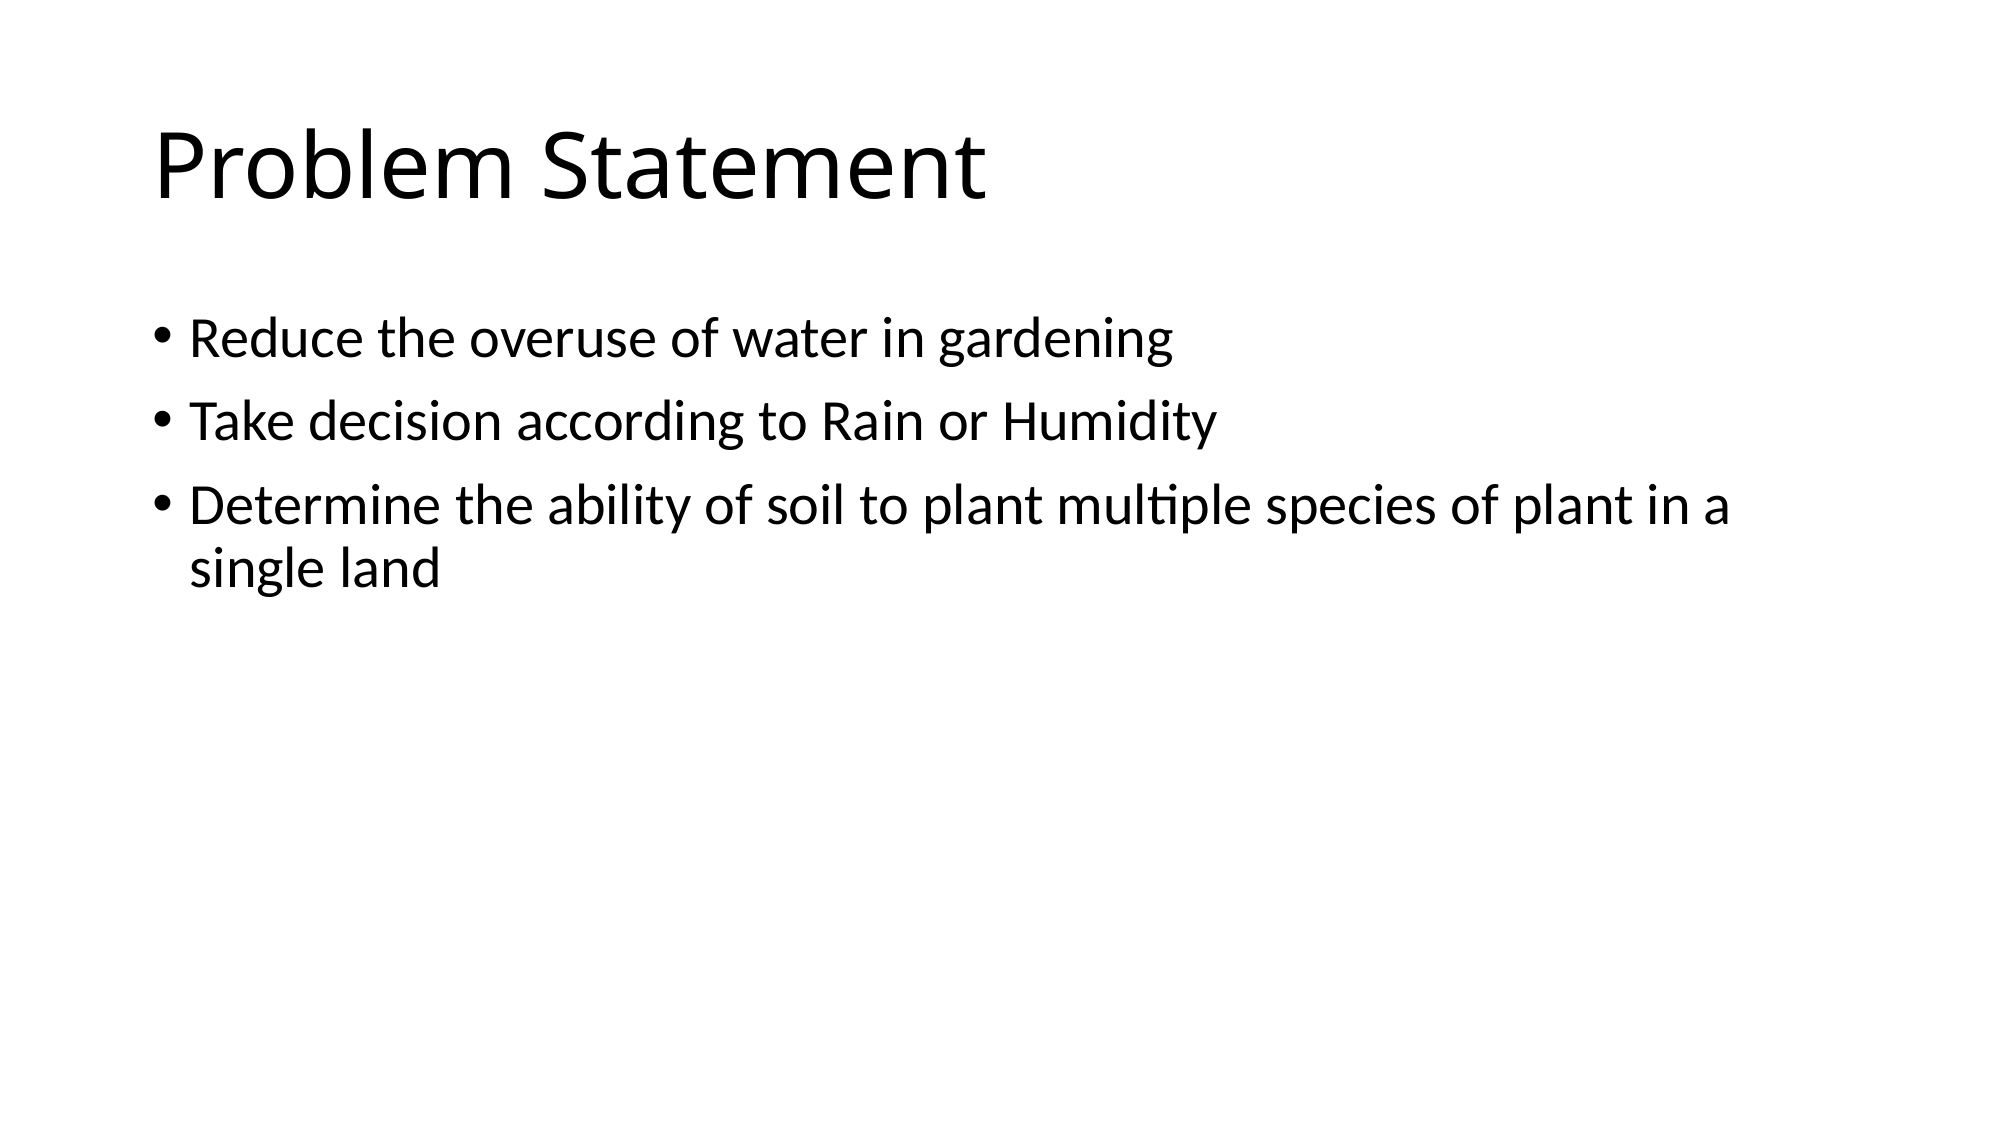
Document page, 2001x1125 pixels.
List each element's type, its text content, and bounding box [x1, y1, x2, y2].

title Problem Statement [137, 59, 1863, 278]
list Reduce the overuse of water in gardening Take decision according to Rain or Humidity Determine the ability of soil to plant multiple species of plant in a single land [137, 299, 1863, 1014]
